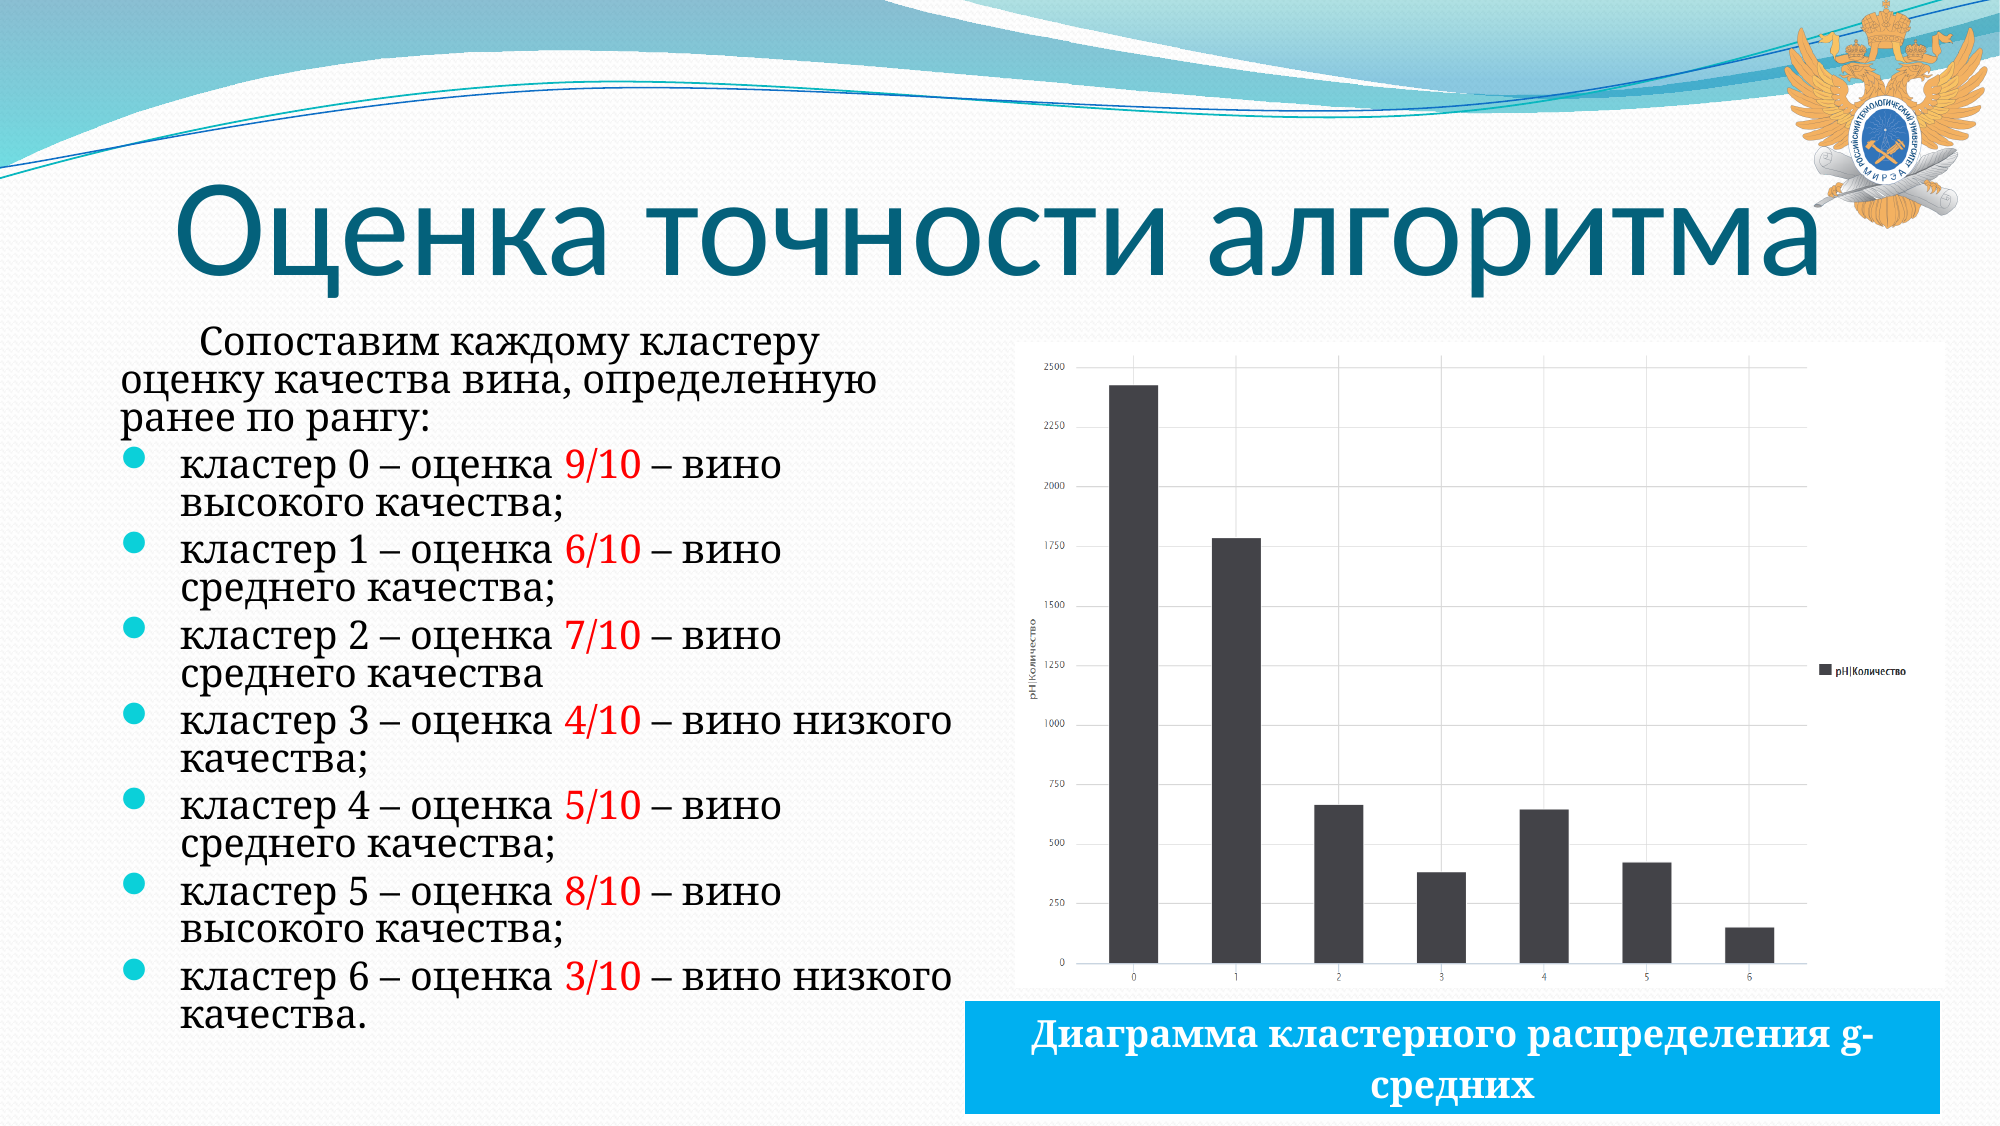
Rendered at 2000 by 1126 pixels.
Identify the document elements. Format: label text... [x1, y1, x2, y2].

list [1015, 341, 1945, 989]
table_header Диаграмма кластерного распределения g-средних [965, 1001, 1940, 1114]
picture [1771, 0, 2000, 229]
picture [1771, 217, 1804, 229]
title Оценка точности алгоритма [99, 115, 1900, 304]
list Сопоставим каждому кластеру оценку качества вина, определенную ранее по рангу: кластер 0 – оценка 9/10 – вино высокого качества; кластер 1 – оценка 6/10 – вино среднего качества; кластер 2 – оценка 7/10 – вино среднего качества кластер 3 – оценка 4/10 – вино низкого качества; кластер 4 – оценка 5/10 – вино среднего качества; кластер 5 – оценка 8/10 – вино высокого качества; кластер 6 – оценка 3/10 – вино низкого качества. [99, 315, 984, 1043]
